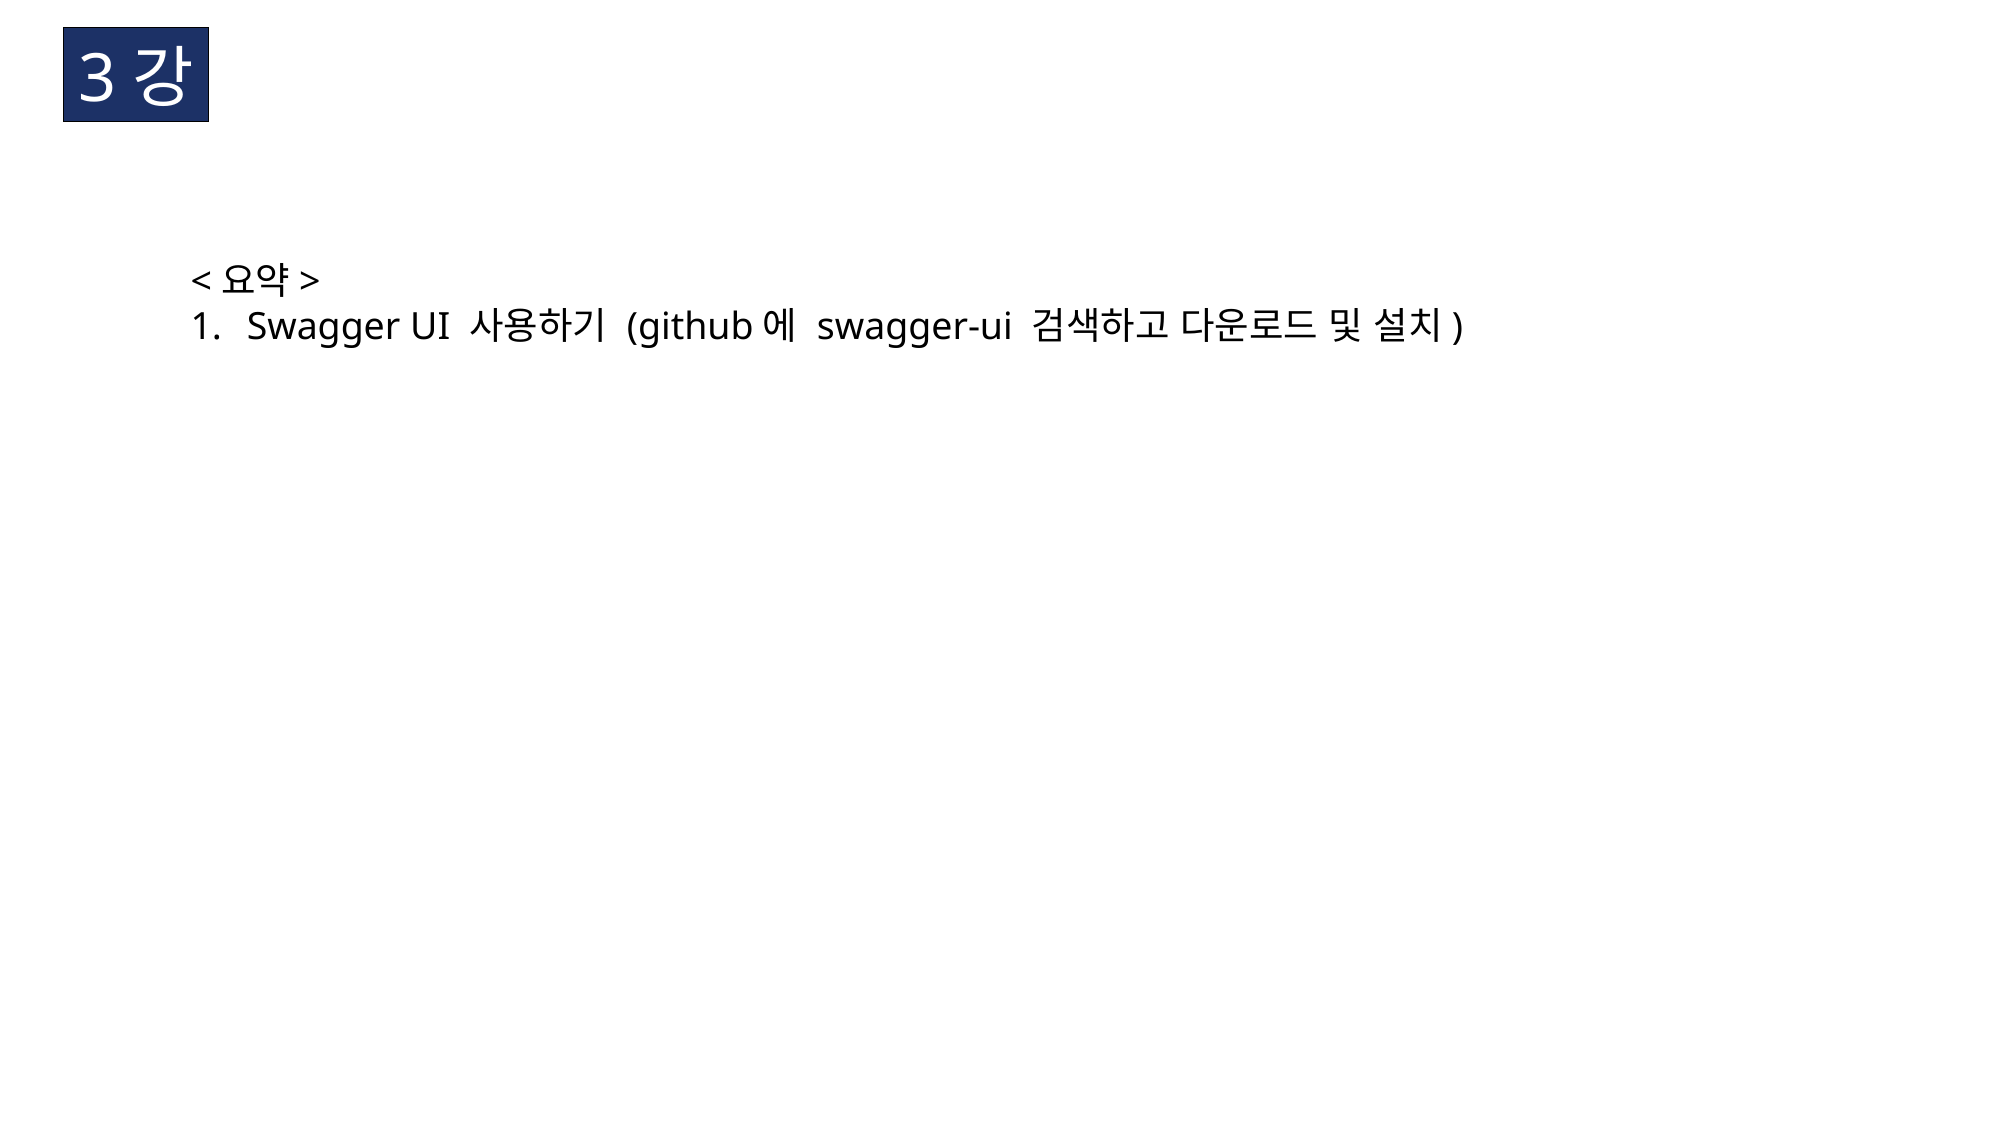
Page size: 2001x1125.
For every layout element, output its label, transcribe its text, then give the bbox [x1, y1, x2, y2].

text_box <요약> Swagger UI 사용하기 (github에 swagger-ui 검색하고 다운로드 및 설치) [175, 249, 1478, 355]
text_box 3강 [63, 27, 209, 122]
